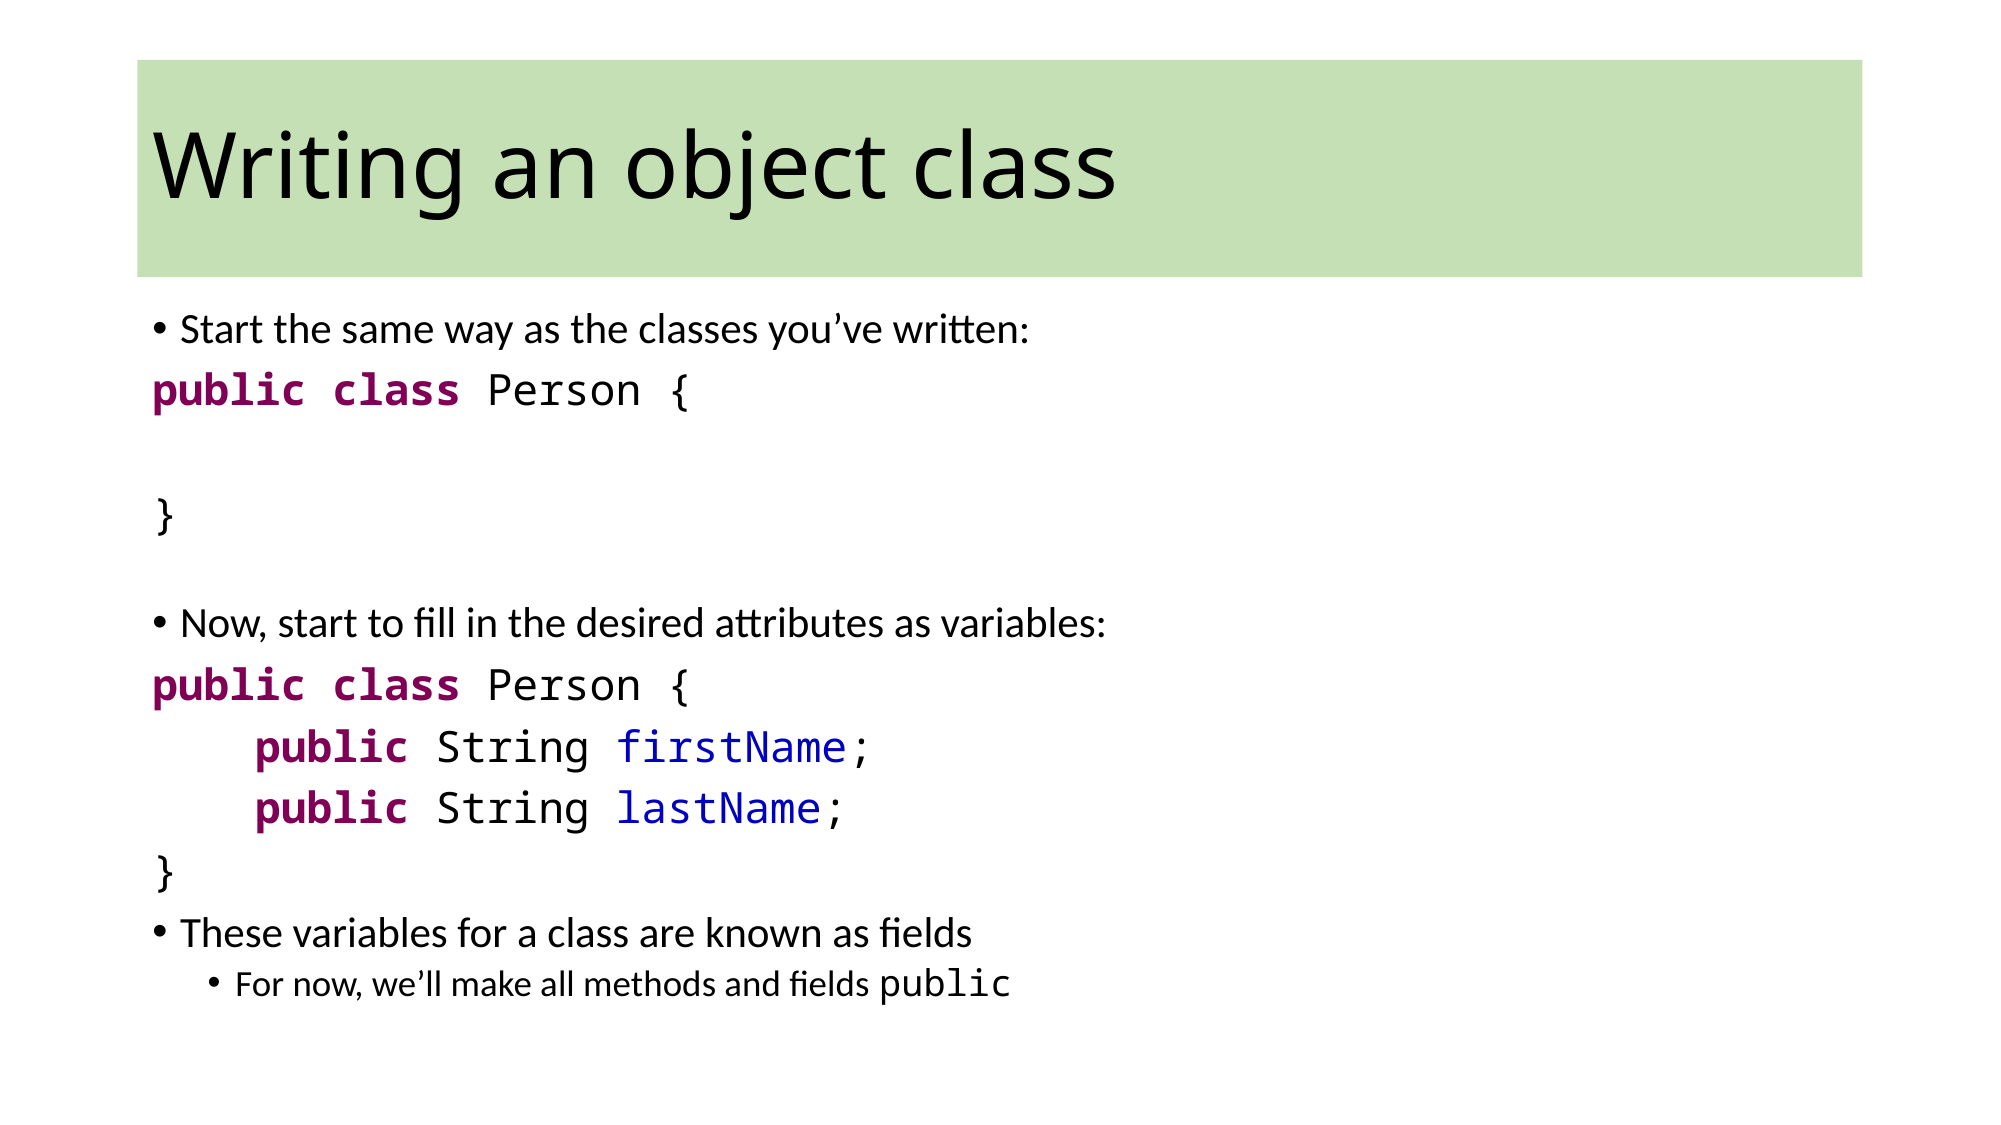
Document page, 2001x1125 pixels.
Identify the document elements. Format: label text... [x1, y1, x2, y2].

text_box Start the same way as the classes you’ve written: public class Person { } Now, start to fill in the desired attributes as variables: public class Person { public String firstName; public String lastName; } These variables for a class are known as fields For now, we’ll make all methods and fields public [137, 299, 1863, 1014]
text_box Writing an object class [137, 59, 1863, 278]
